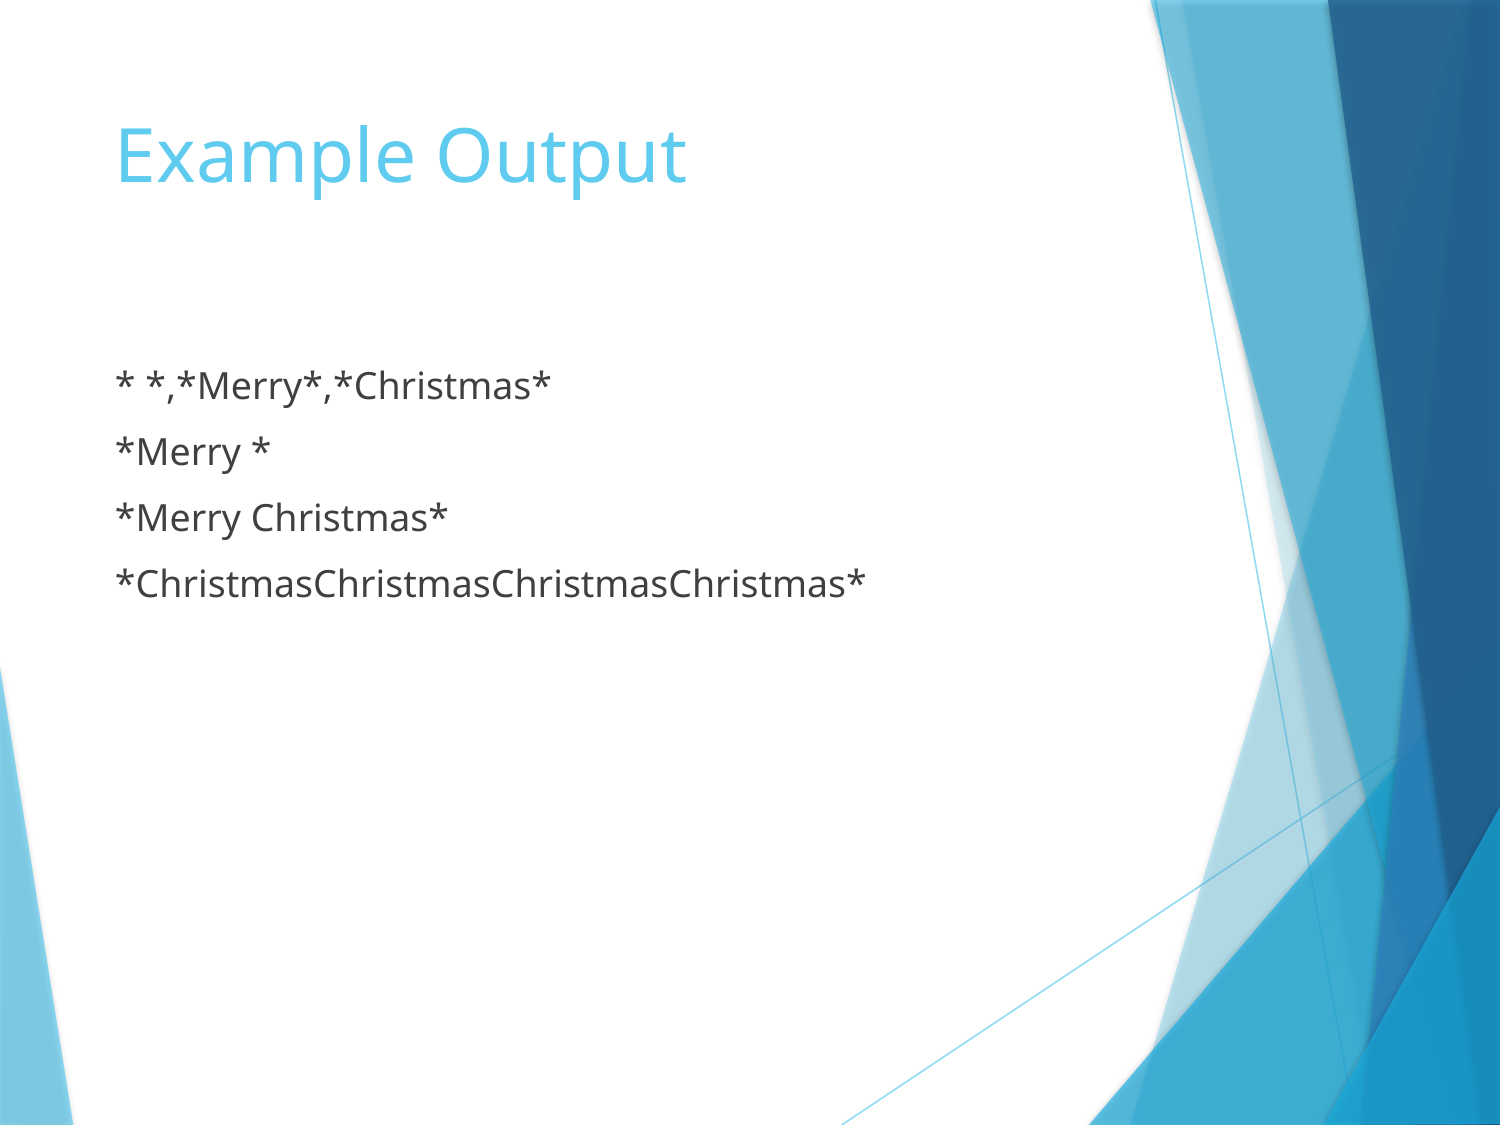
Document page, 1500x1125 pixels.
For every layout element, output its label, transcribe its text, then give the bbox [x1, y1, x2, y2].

title Example Output [99, 99, 1142, 317]
list * *,*Merry*,*Christmas* *Merry * *Merry Christmas* *ChristmasChristmasChristmasChristmas* [99, 354, 1142, 992]
